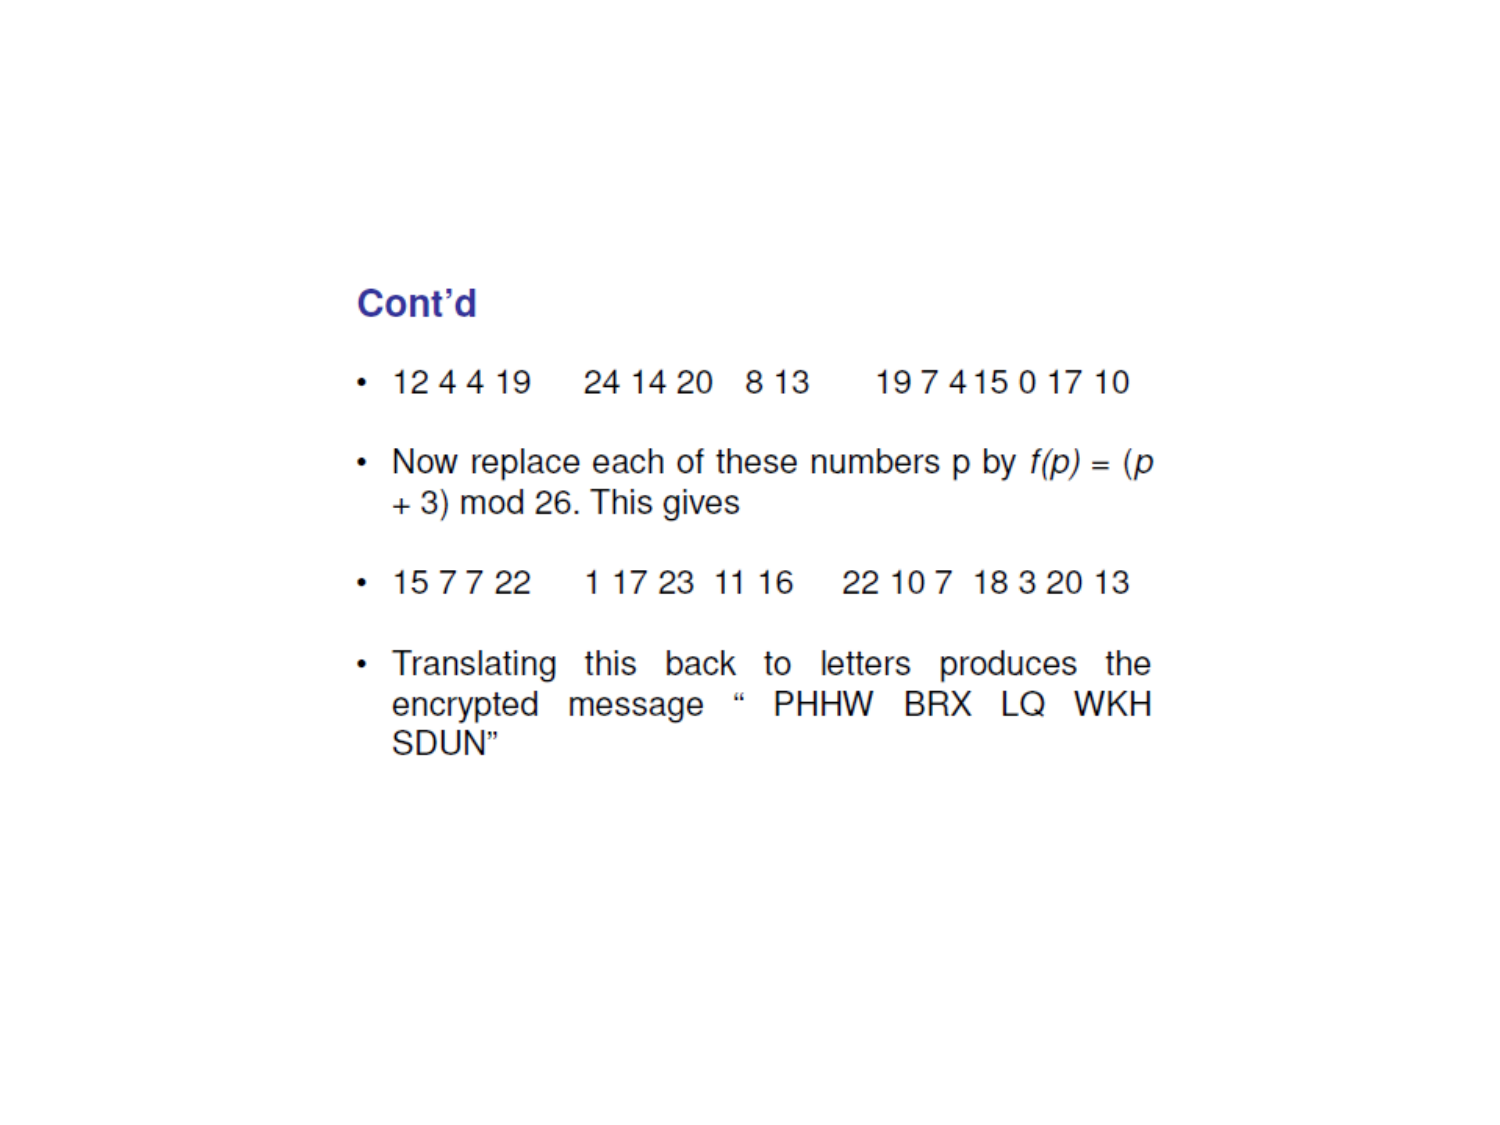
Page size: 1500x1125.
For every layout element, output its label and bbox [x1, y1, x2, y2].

picture [334, 278, 1166, 847]
